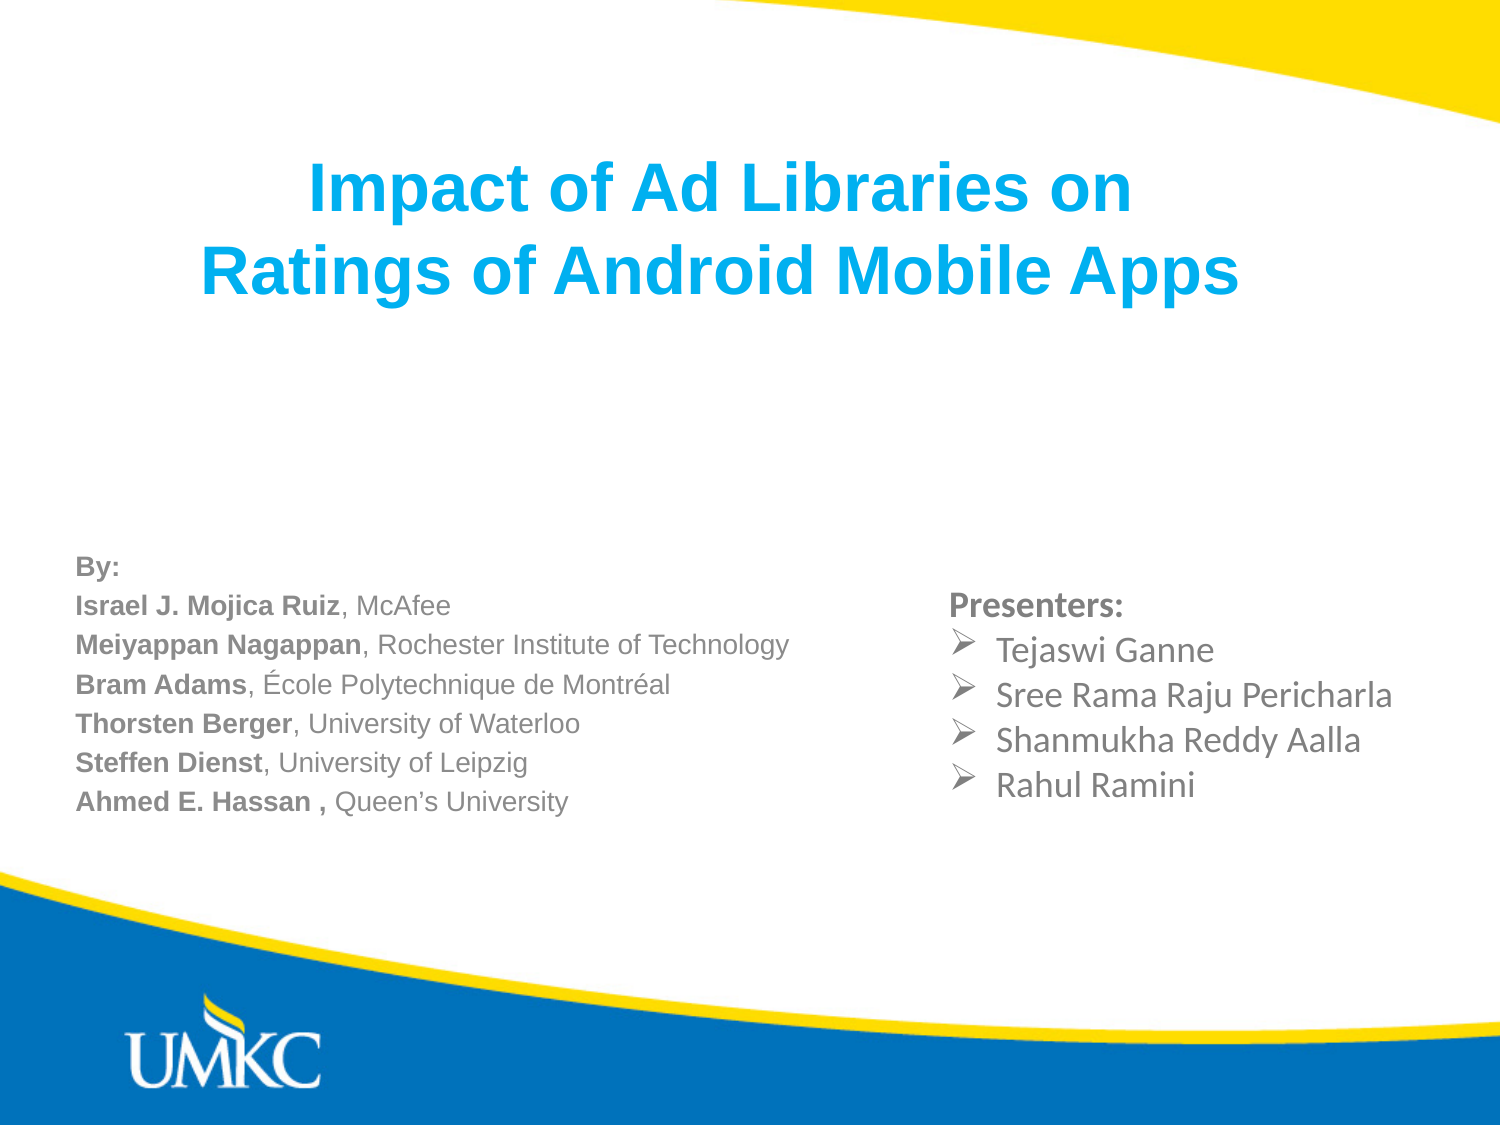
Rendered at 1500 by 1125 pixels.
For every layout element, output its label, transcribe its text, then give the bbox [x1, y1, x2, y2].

subtitle By: Israel J. Mojica Ruiz, McAfee Meiyappan Nagappan, Rochester Institute of Technology Bram Adams, École Polytechnique de Montréal Thorsten Berger, University of Waterloo Steffen Dienst, University of Leipzig Ahmed E. Hassan , Queen’s University [60, 541, 888, 922]
text_box Presenters: Tejaswi Ganne Sree Rama Raju Pericharla Shanmukha Reddy Aalla Rahul Ramini [934, 572, 1444, 812]
picture [0, 0, 1500, 1125]
title Impact of Ad Libraries on Ratings of Android Mobile Apps [158, 78, 1284, 373]
